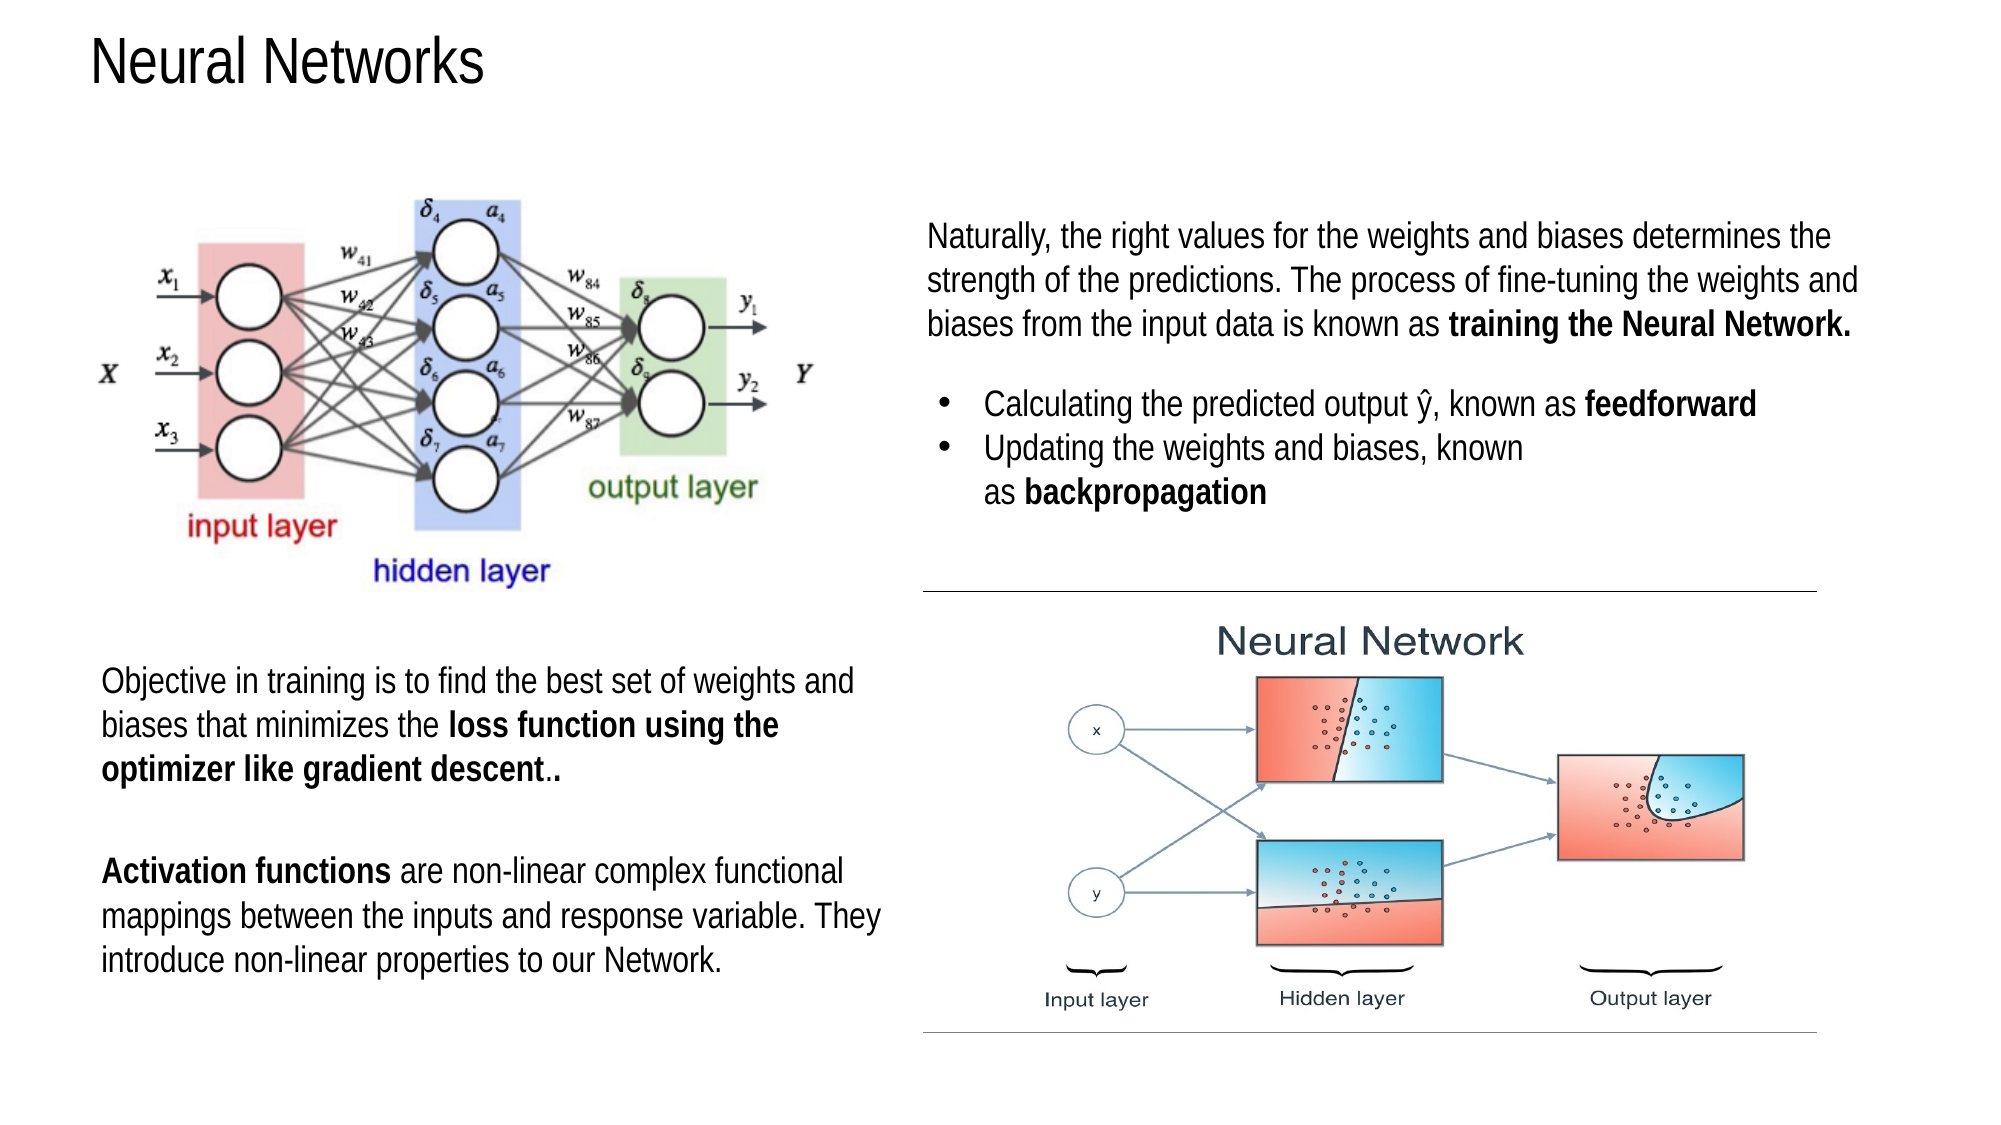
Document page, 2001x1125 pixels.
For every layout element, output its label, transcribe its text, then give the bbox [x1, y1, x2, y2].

text_box Objective in training is to find the best set of weights and biases that minimizes the loss function using the optimizer like gradient descent.. [86, 649, 916, 797]
text_box Naturally, the right values for the weights and biases determines the strength of the predictions. The process of fine-tuning the weights and biases from the input data is known as training the Neural Network. [912, 204, 1912, 352]
text_box Activation functions are non-linear complex functional mappings between the inputs and response variable. They introduce non-linear properties to our Network. [86, 839, 923, 987]
picture [923, 591, 1817, 1033]
text_box Calculating the predicted output ŷ, known as feedforward Updating the weights and biases, known as backpropagation [923, 372, 1817, 520]
text_box Neural Networks [0, 10, 2000, 104]
picture [87, 194, 822, 592]
